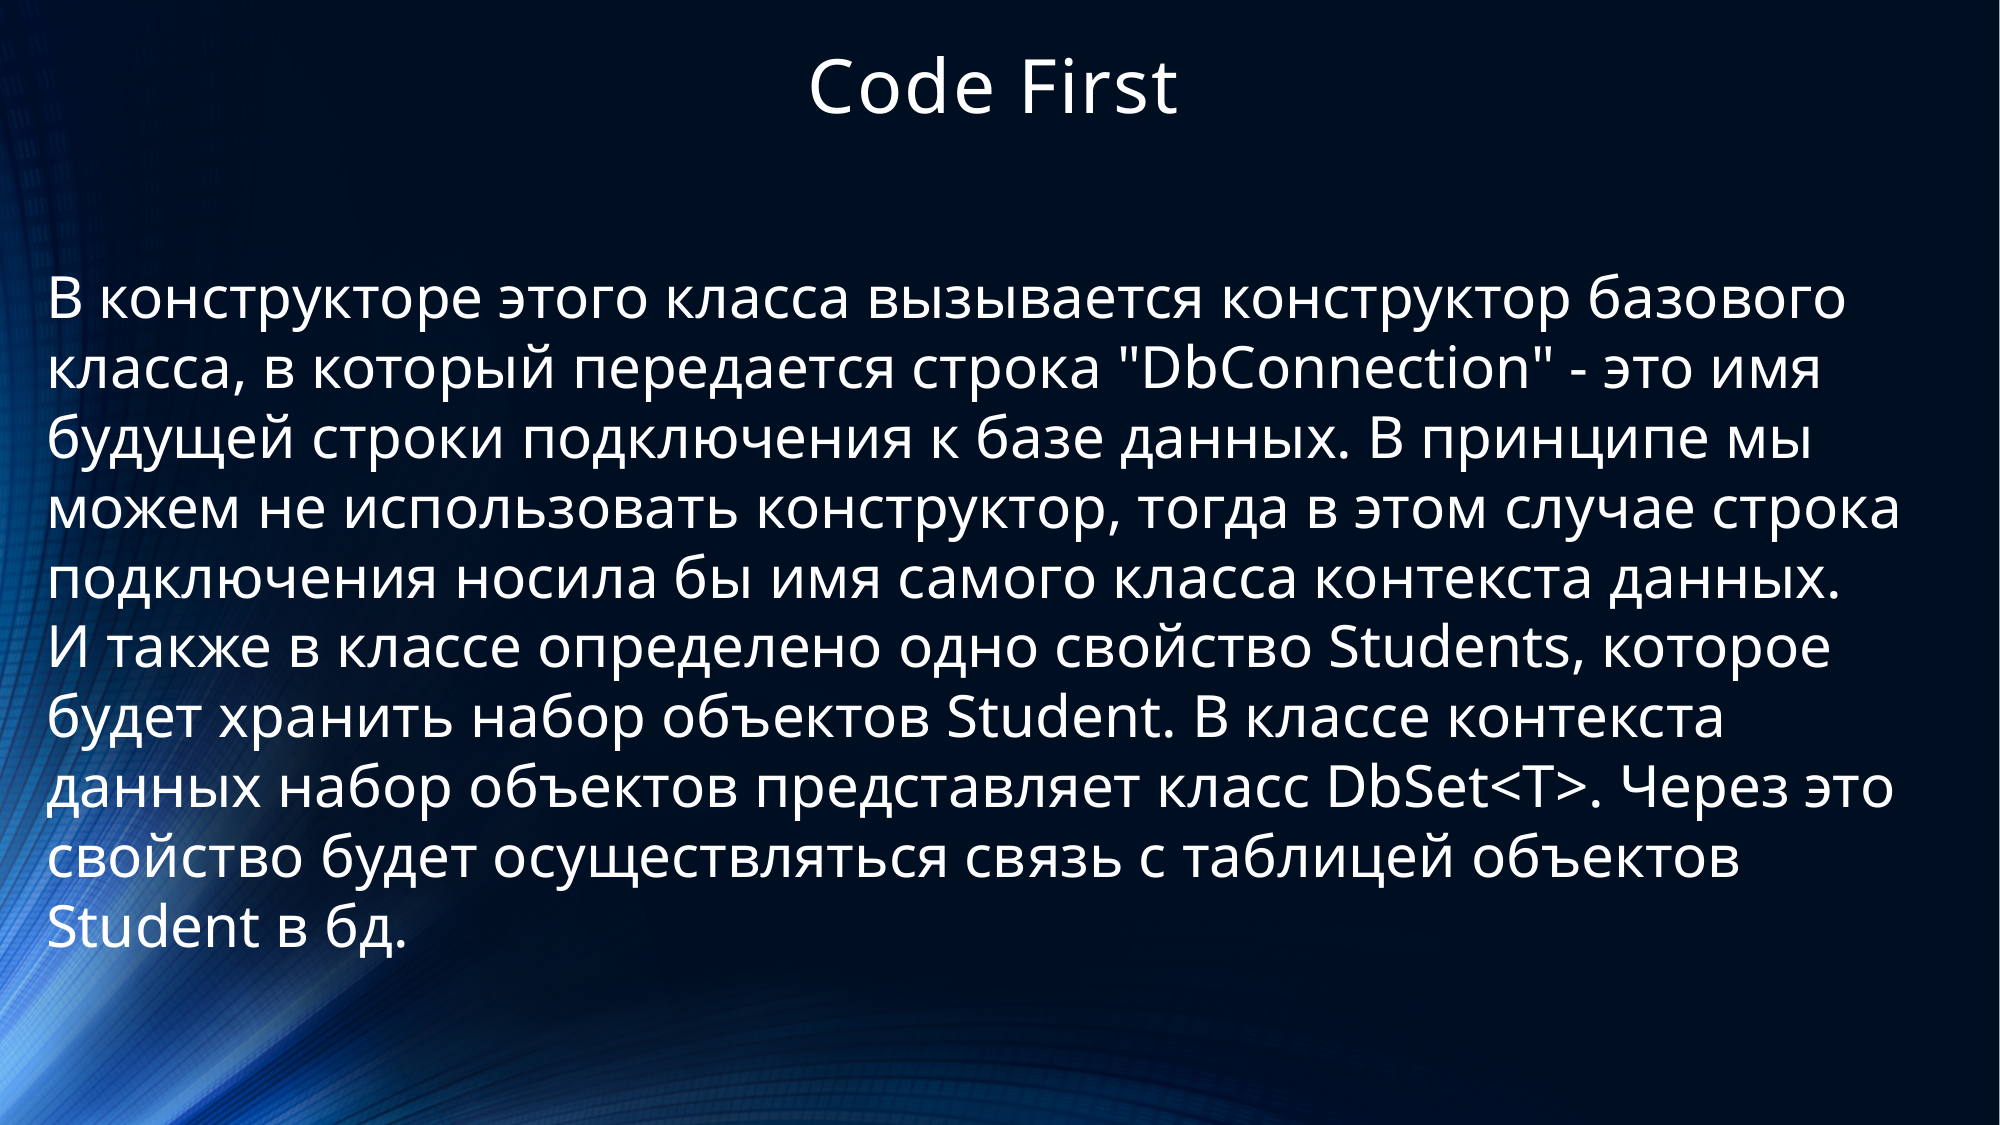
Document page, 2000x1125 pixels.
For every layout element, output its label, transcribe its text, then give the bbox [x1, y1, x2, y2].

list В конструкторе этого класса вызывается конструктор базового класса, в который передается строка "DbConnection" - это имя будущей строки подключения к базе данных. В принципе мы можем не использовать конструктор, тогда в этом случае строка подключения носила бы имя самого класса контекста данных. И также в классе определено одно свойство Students, которое будет хранить набор объектов Student. В классе контекста данных набор объектов представляет класс DbSet<T>. Через это свойство будет осуществляться связь с таблицей объектов Student в бд. [31, 137, 1957, 1083]
picture [0, 0, 2000, 1125]
title Code First [31, 30, 1957, 137]
